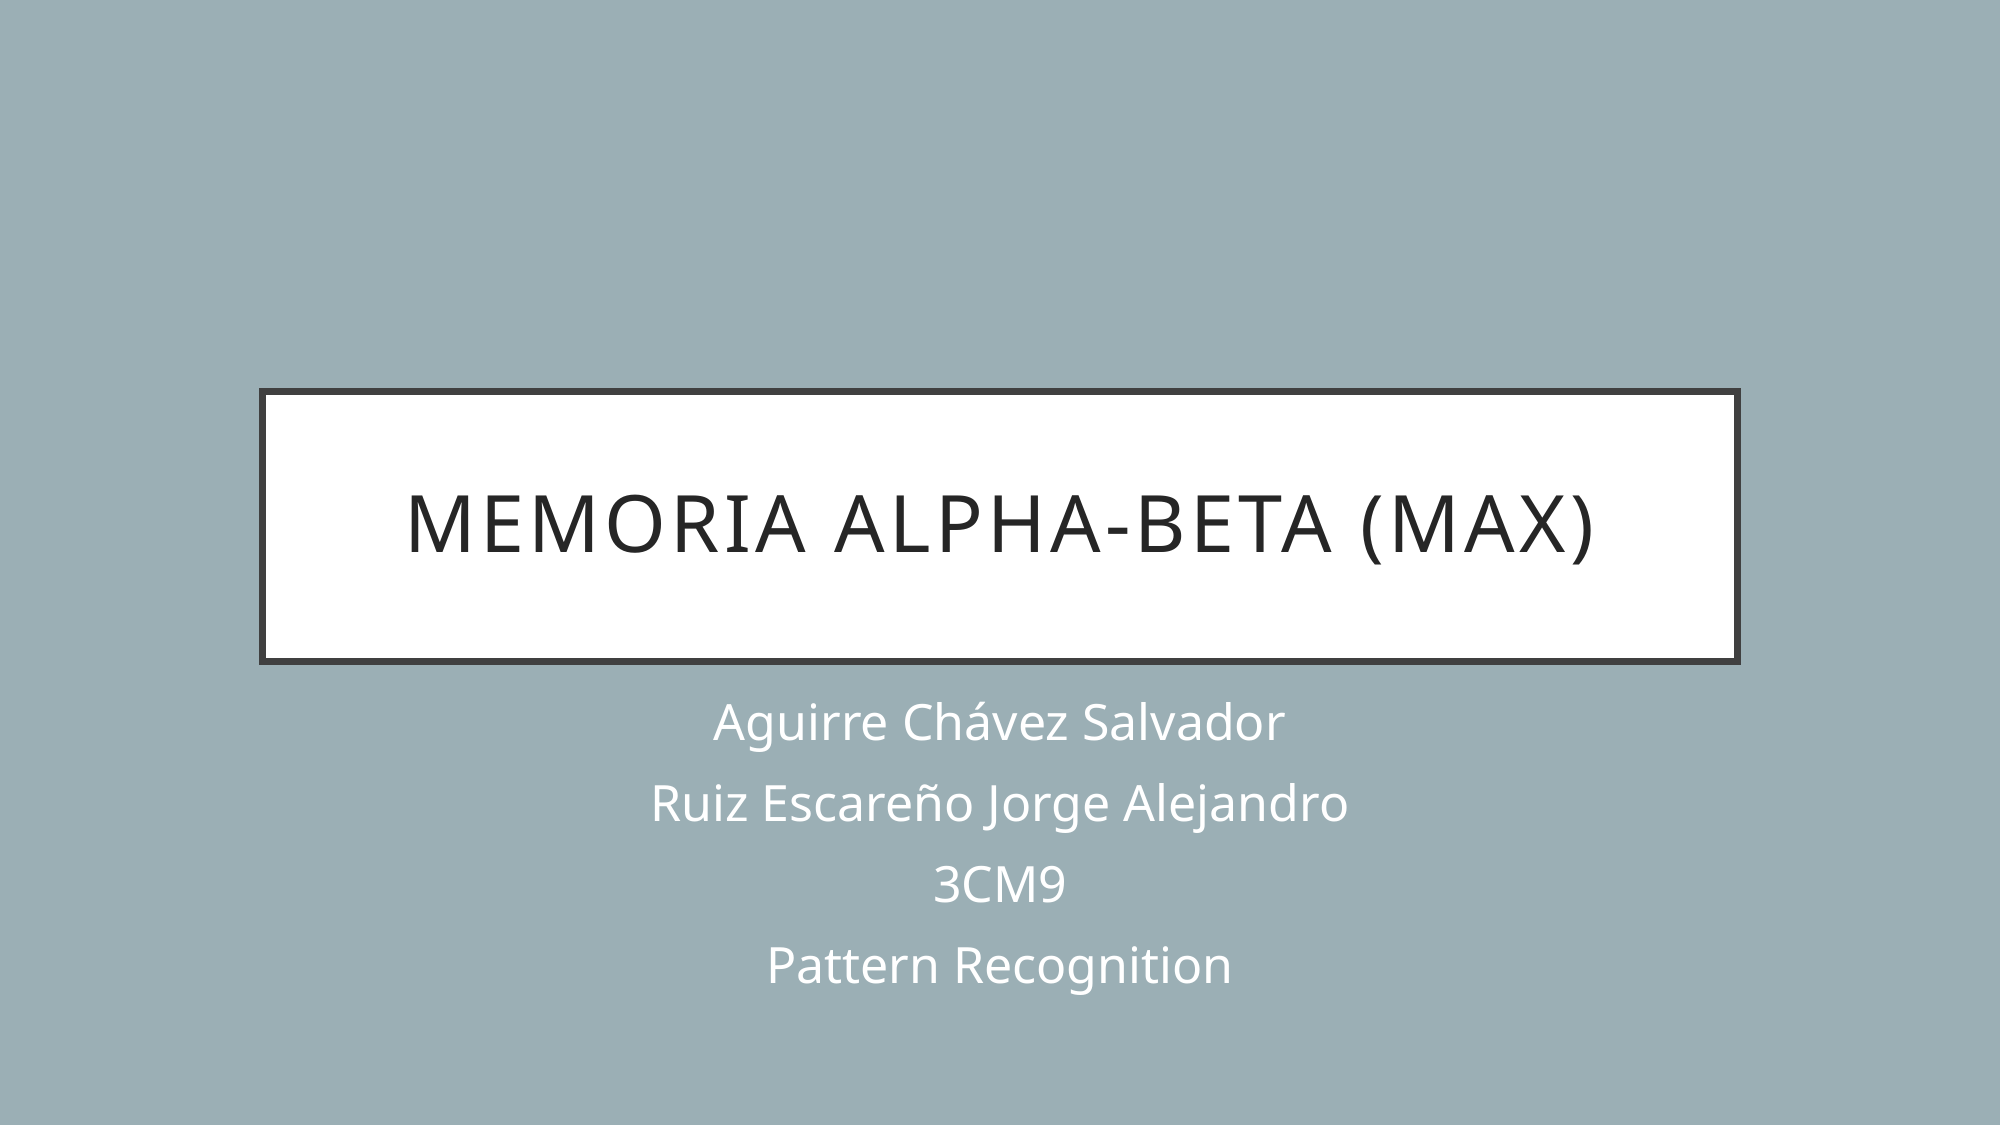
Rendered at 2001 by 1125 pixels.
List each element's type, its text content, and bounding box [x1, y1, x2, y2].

title Memoria Alpha-Beta (Max) [259, 388, 1741, 665]
subtitle Aguirre Chávez Salvador Ruiz Escareño Jorge Alejandro 3CM9 Pattern Recognition [352, 683, 1648, 1024]
